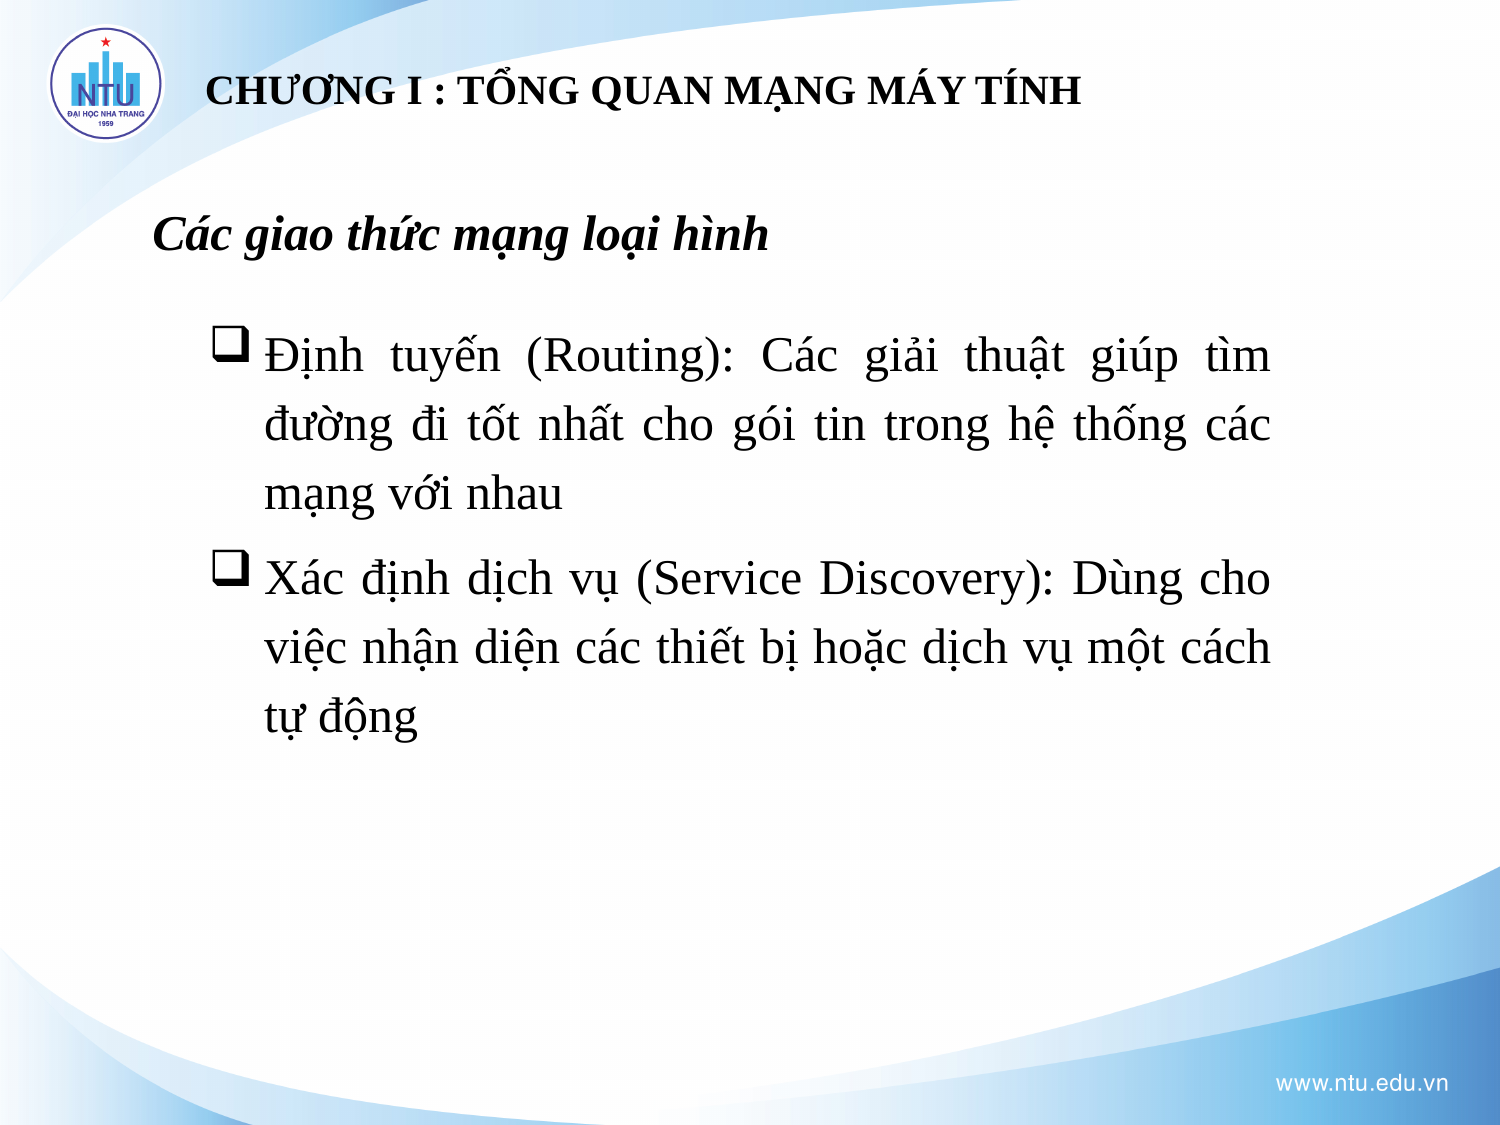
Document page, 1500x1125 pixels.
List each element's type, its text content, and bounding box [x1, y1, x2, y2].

text_box Định tuyến (Routing): Các giải thuật giúp tìm đường đi tốt nhất cho gói tin trong hệ thống các mạng với nhau Xác định dịch vụ (Service Discovery): Dùng cho việc nhận diện các thiết bị hoặc dịch vụ một cách tự động [193, 304, 1288, 751]
picture [0, 0, 1500, 1125]
title CHƯƠNG I : TỔNG QUAN MẠNG MÁY TÍNH [187, 37, 1100, 138]
text_box Các giao thức mạng loại hình [137, 193, 1288, 269]
